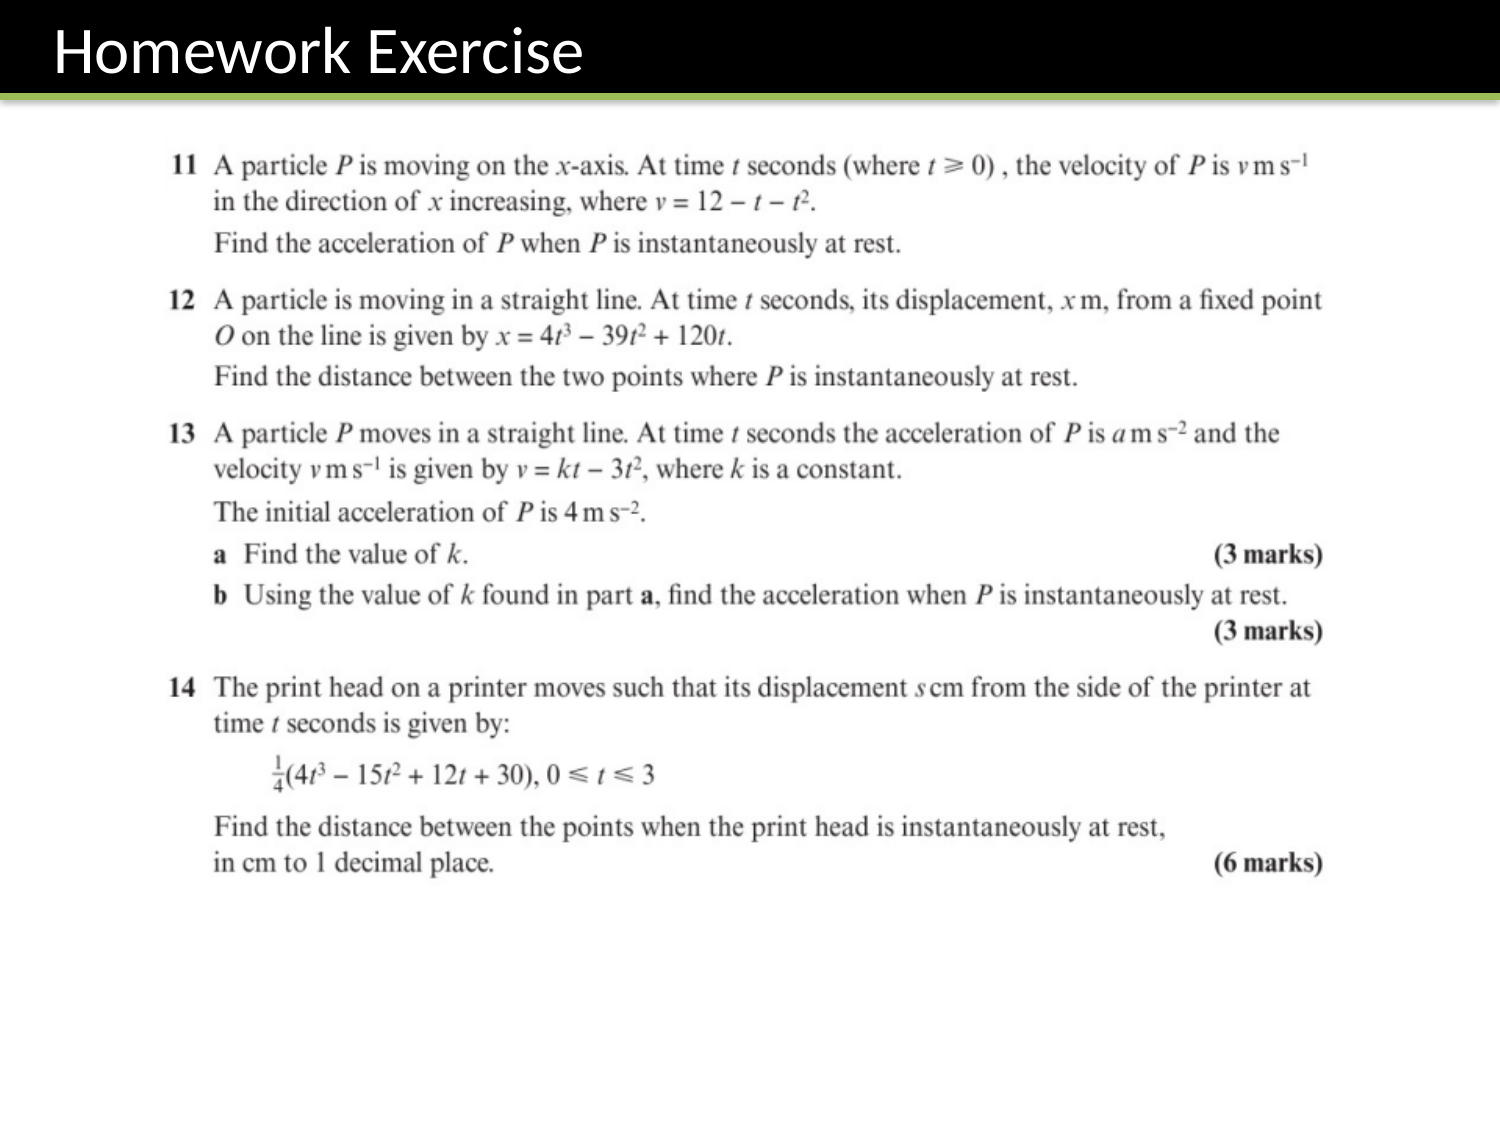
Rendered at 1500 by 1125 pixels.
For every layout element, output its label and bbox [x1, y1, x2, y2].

picture [151, 136, 1348, 902]
text_box [0, 0, 1500, 99]
